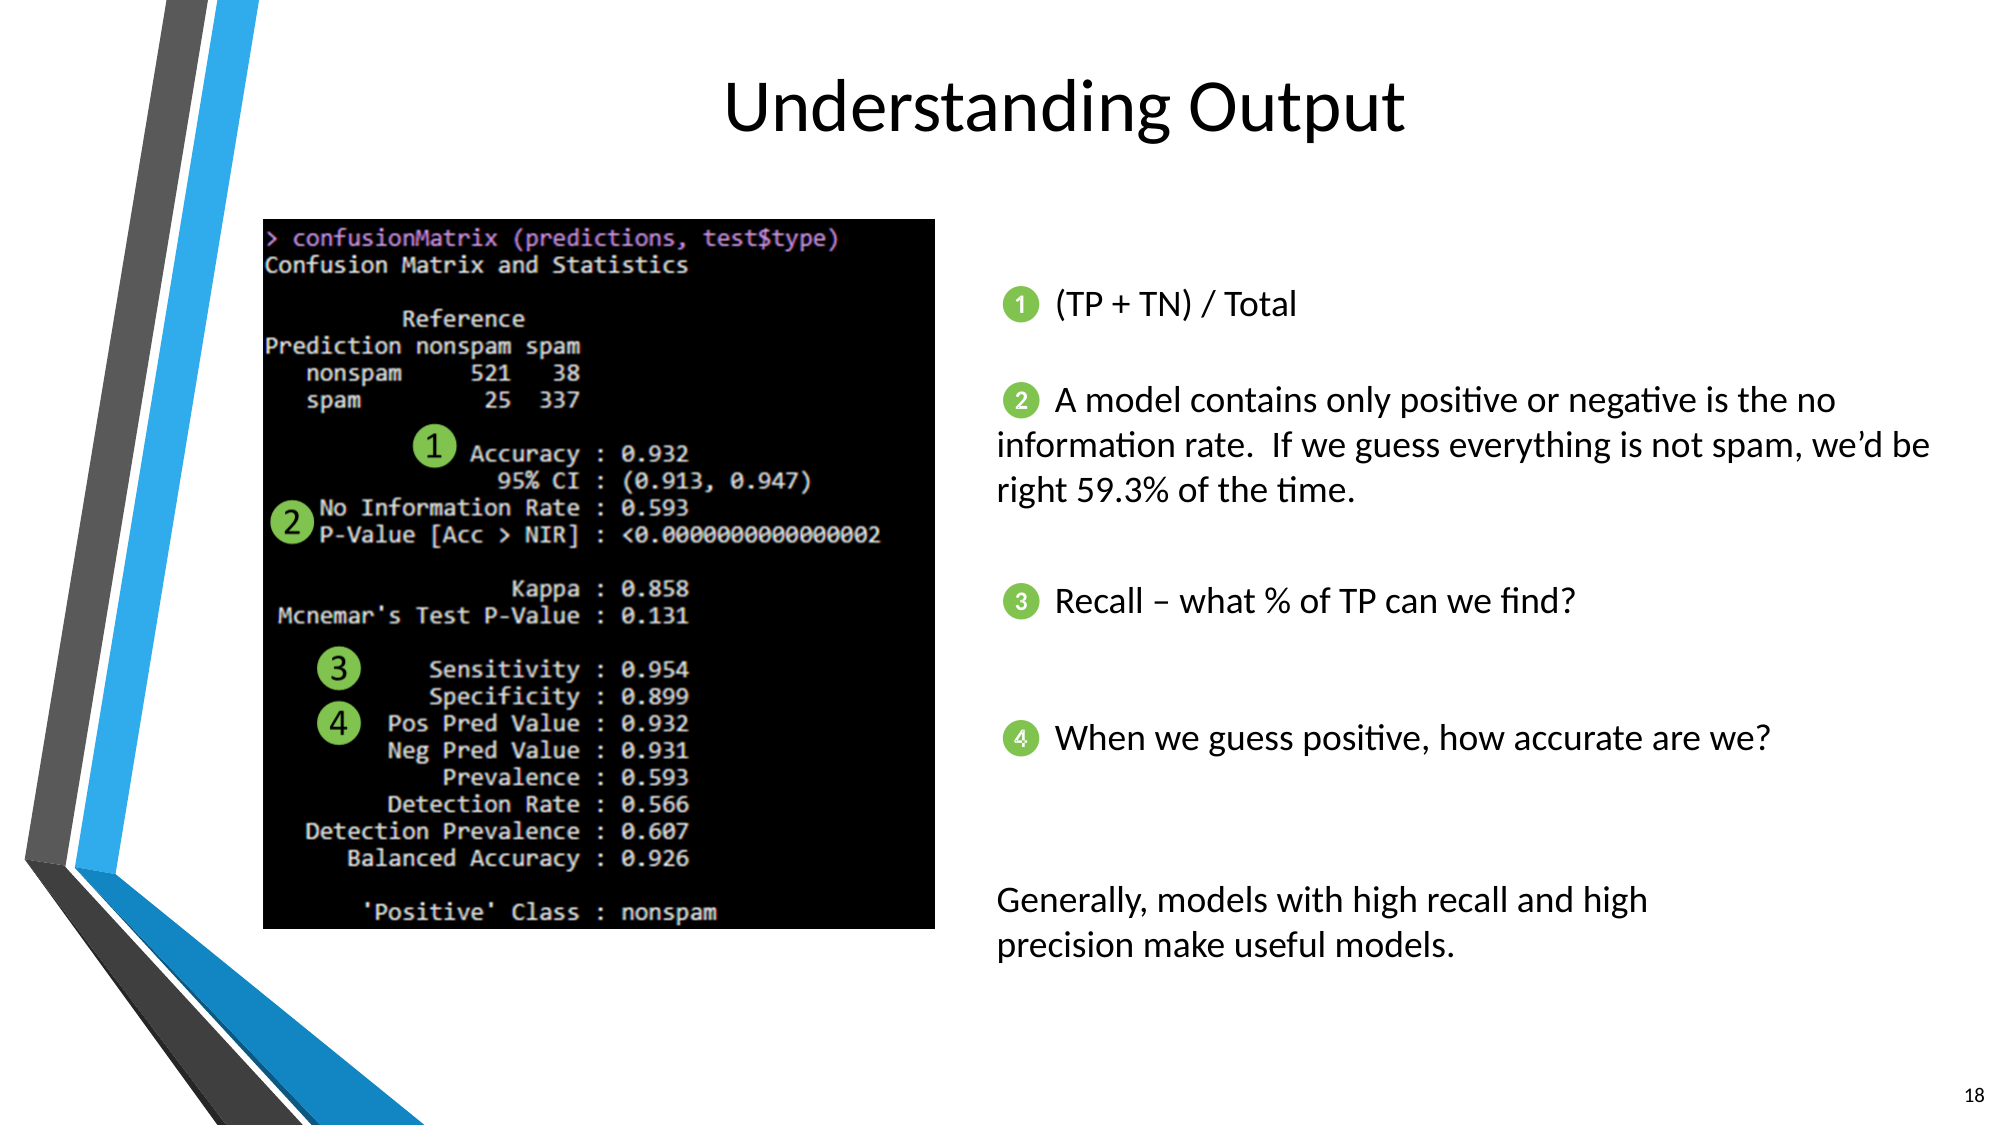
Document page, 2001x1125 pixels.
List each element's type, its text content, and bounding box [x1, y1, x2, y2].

text_box ❹ When we guess positive, how accurate are we? [981, 704, 1798, 766]
title Understanding Output [243, 47, 1887, 156]
text_box ❶ (TP + TN) / Total [981, 271, 1317, 332]
text_box Generally, models with high recall and high precision make useful models. [981, 867, 1667, 974]
picture [243, 219, 935, 929]
text_box ❸ Recall – what % of TP can we find? [981, 568, 1610, 629]
slide_number 18 [1909, 1064, 2000, 1124]
text_box ❷ A model contains only positive or negative is the no information rate. If we guess everything is not spam, we’d be right 59.3% of the time. [981, 367, 1976, 519]
